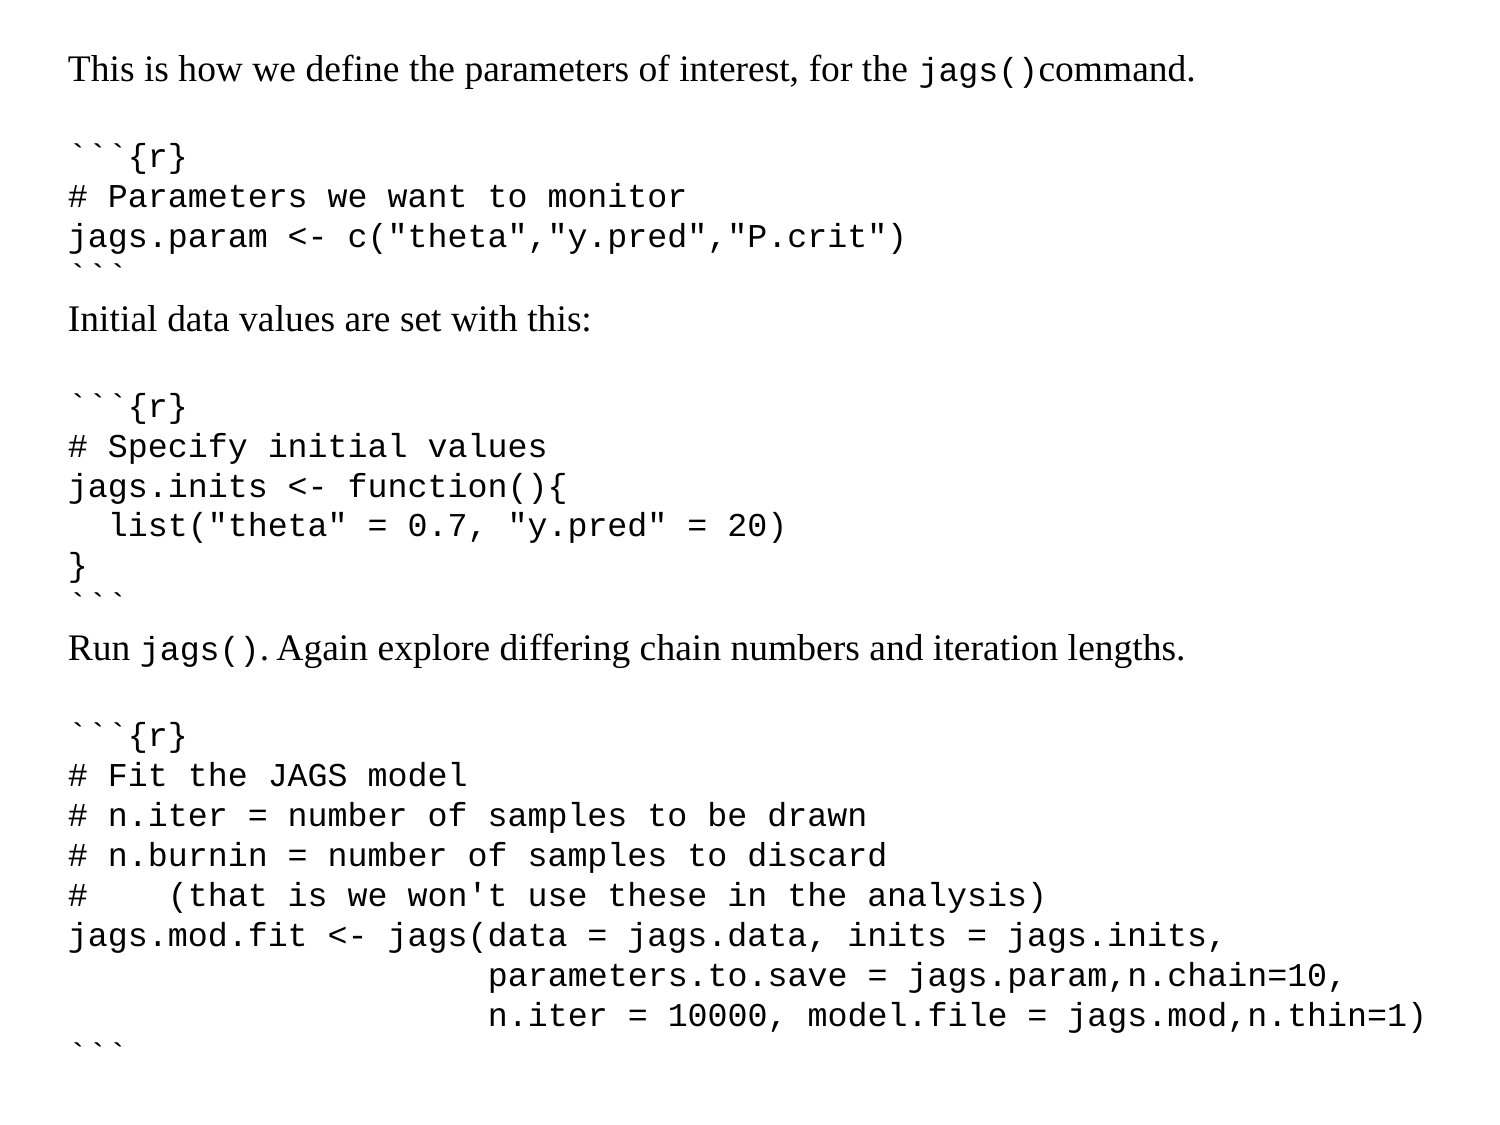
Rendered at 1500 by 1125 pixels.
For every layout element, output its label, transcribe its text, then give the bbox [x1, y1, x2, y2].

text_box This is how we define the parameters of interest, for the jags()command. ```{r} # Parameters we want to monitor jags.param <- c("theta","y.pred","P.crit") ``` Initial data values are set with this: ```{r} # Specify initial values jags.inits <- function(){ list("theta" = 0.7, "y.pred" = 20) } ``` Run jags(). Again explore differing chain numbers and iteration lengths. ```{r} # Fit the JAGS model # n.iter = number of samples to be drawn # n.burnin = number of samples to discard # (that is we won't use these in the analysis) jags.mod.fit <- jags(data = jags.data, inits = jags.inits, parameters.to.save = jags.param,n.chain=10, n.iter = 10000, model.file = jags.mod,n.thin=1) ``` [53, 36, 1471, 1081]
